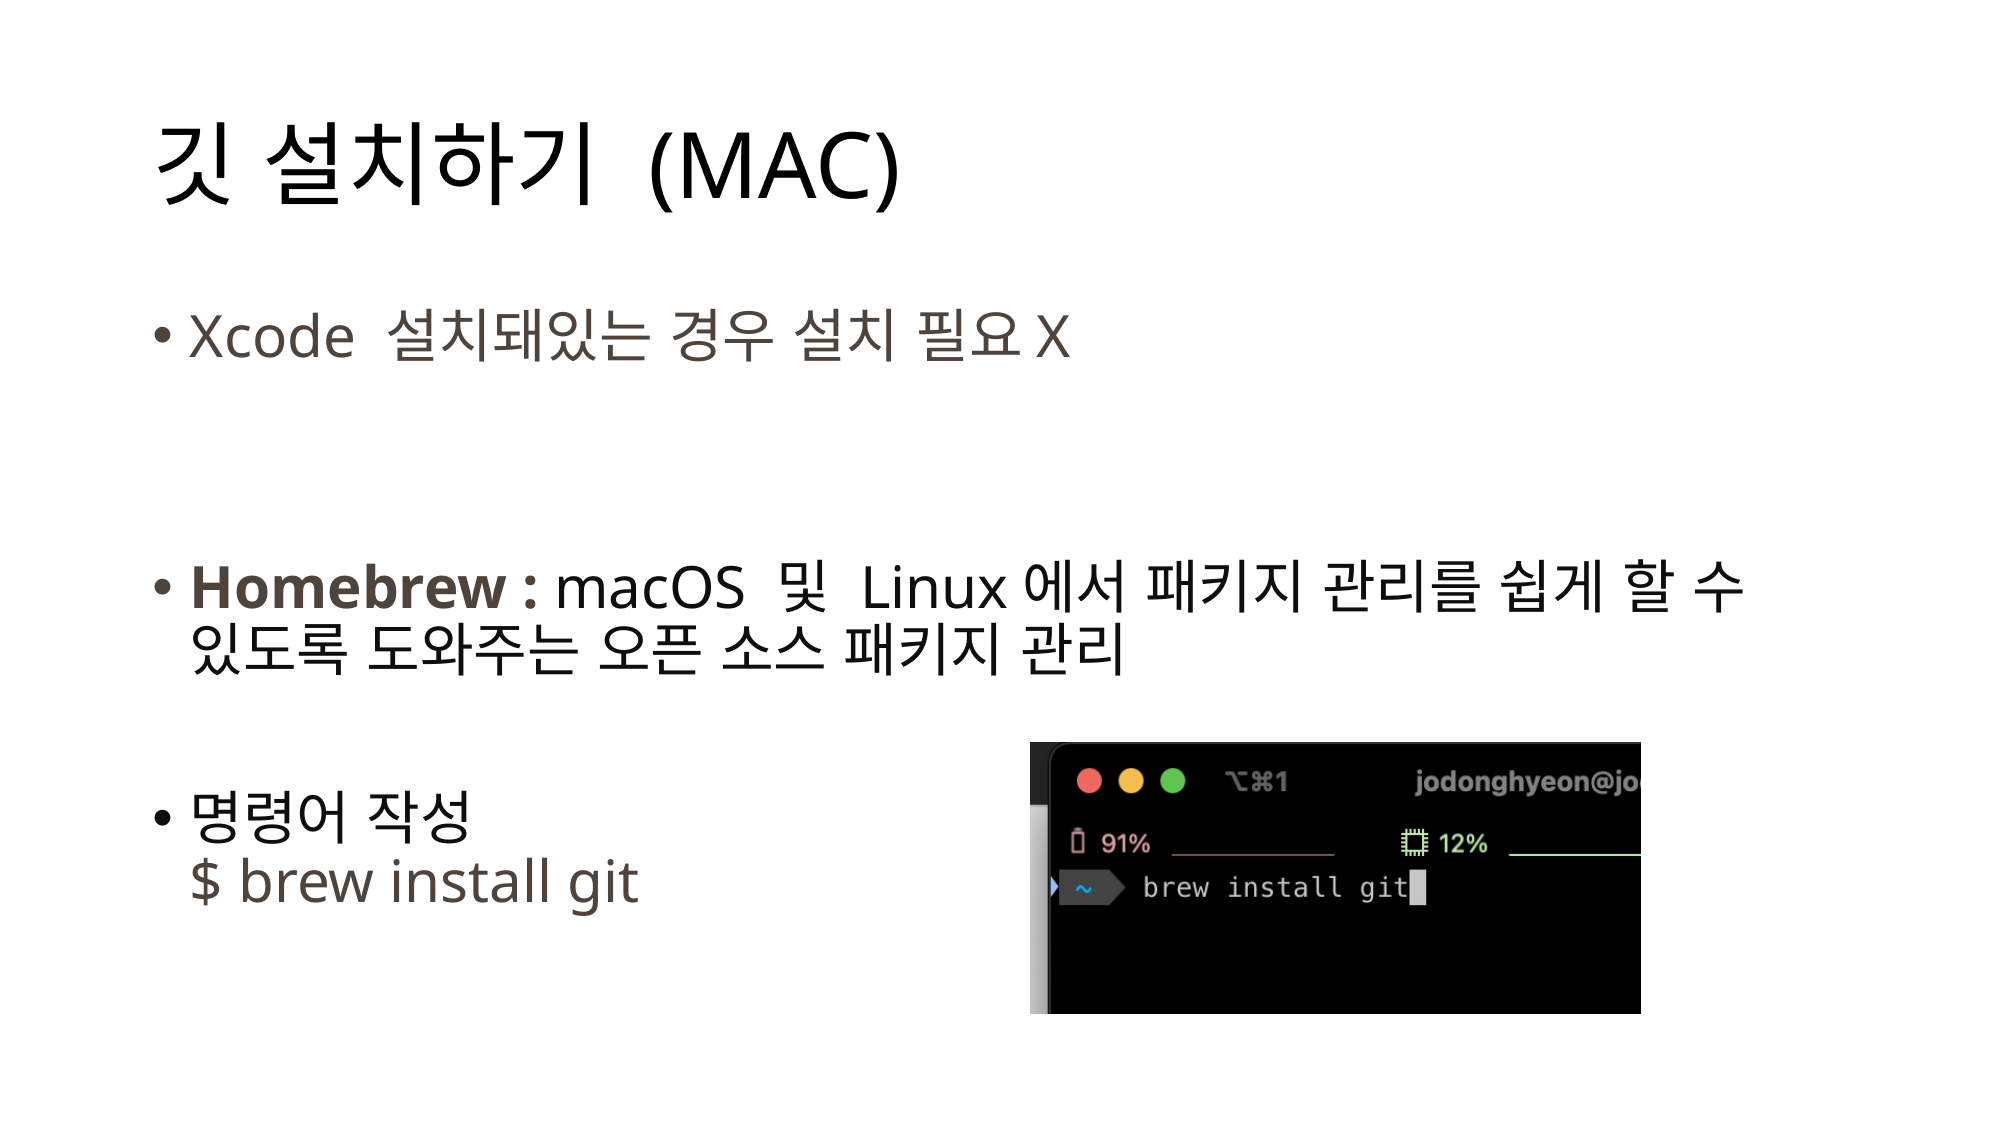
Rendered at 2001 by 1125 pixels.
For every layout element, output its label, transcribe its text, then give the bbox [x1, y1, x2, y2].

title 깃 설치하기 (MAC) [137, 59, 1863, 278]
picture [1029, 741, 1642, 1014]
list Xcode 설치돼있는 경우 설치 필요X Homebrew : macOS 및 Linux에서 패키지 관리를 쉽게 할 수 있도록 도와주는 오픈 소스 패키지 관리 명령어 작성 $ brew install git [137, 299, 1863, 1014]
